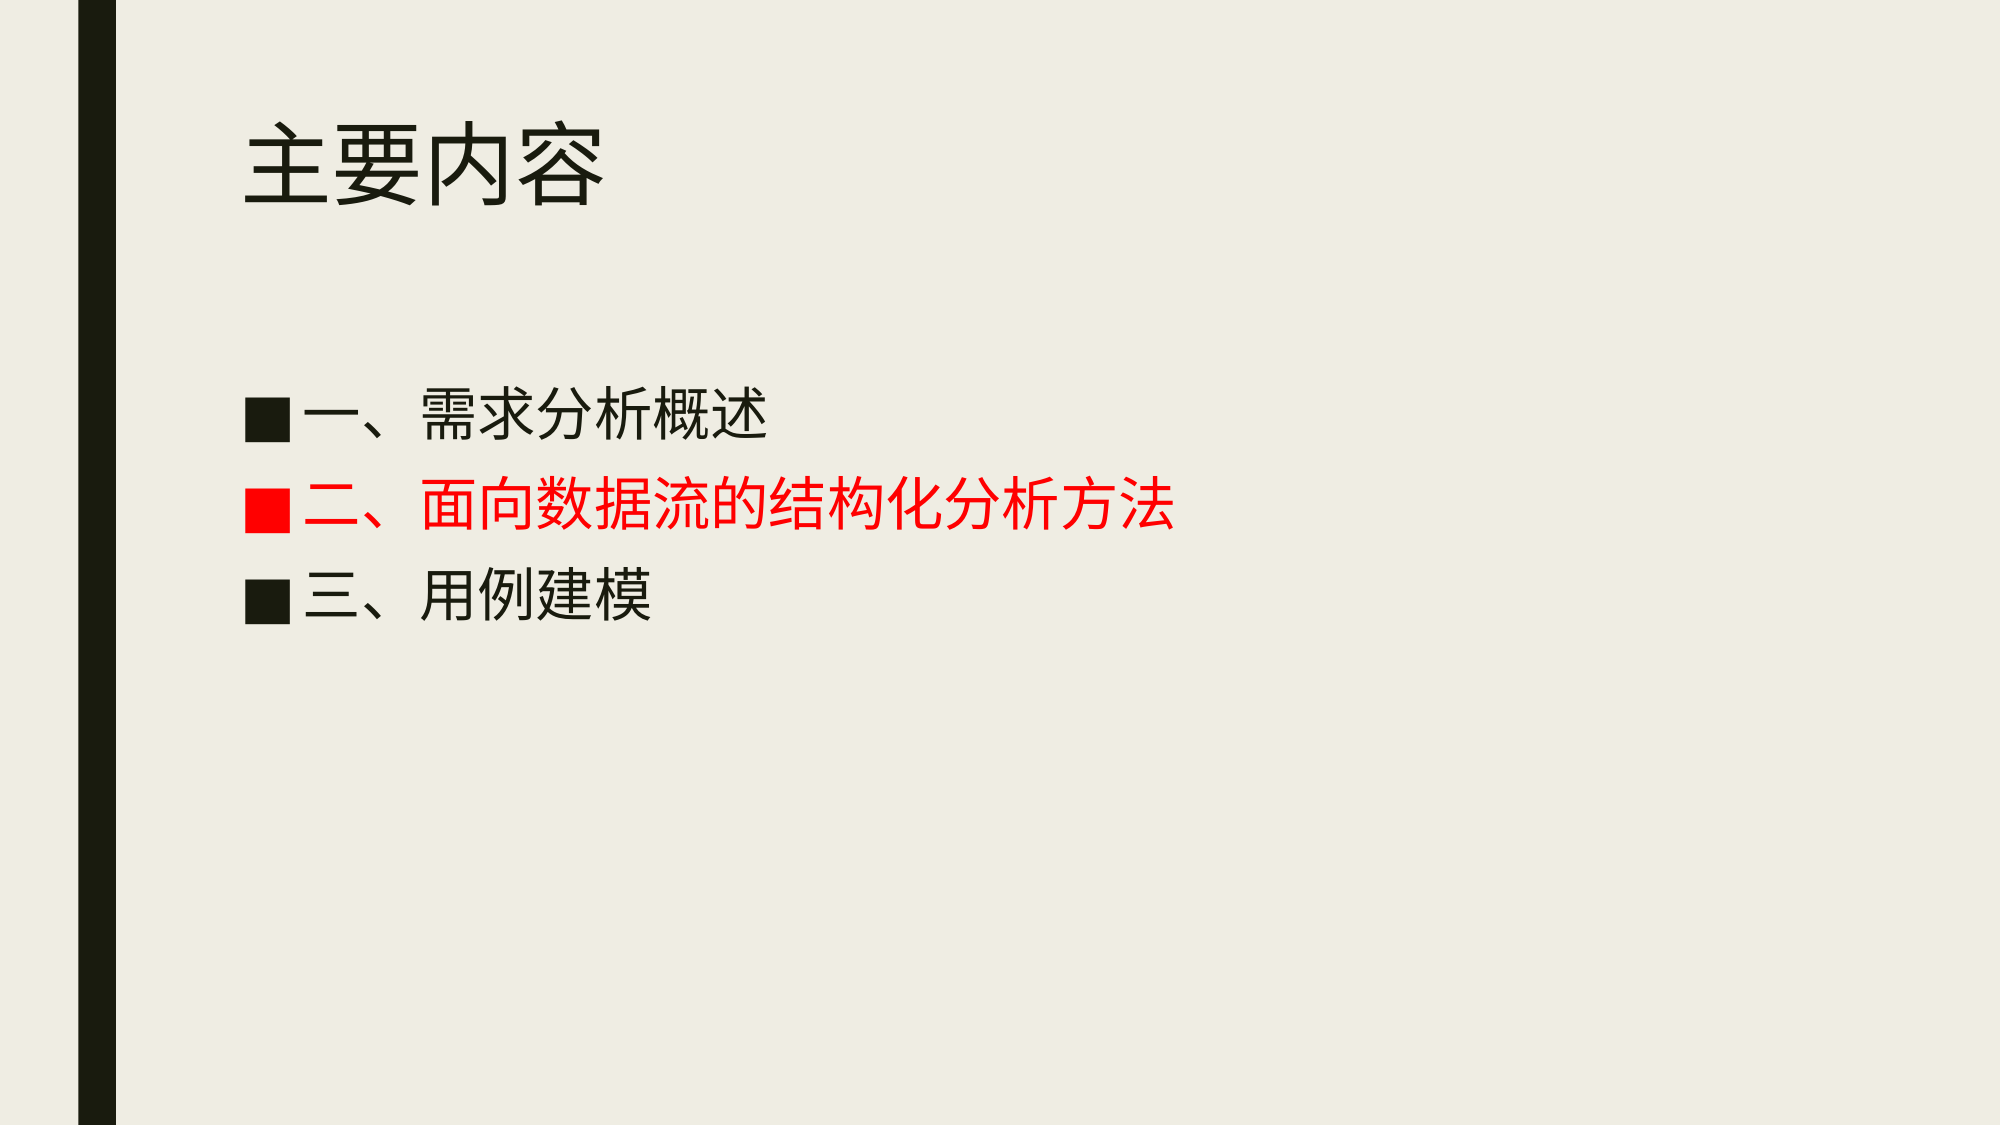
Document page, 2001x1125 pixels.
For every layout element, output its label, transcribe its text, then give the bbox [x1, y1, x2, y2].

title 主要内容 [225, 112, 1800, 357]
list 一、需求分析概述 二、面向数据流的结构化分析方法 三、用例建模 [225, 375, 1800, 963]
